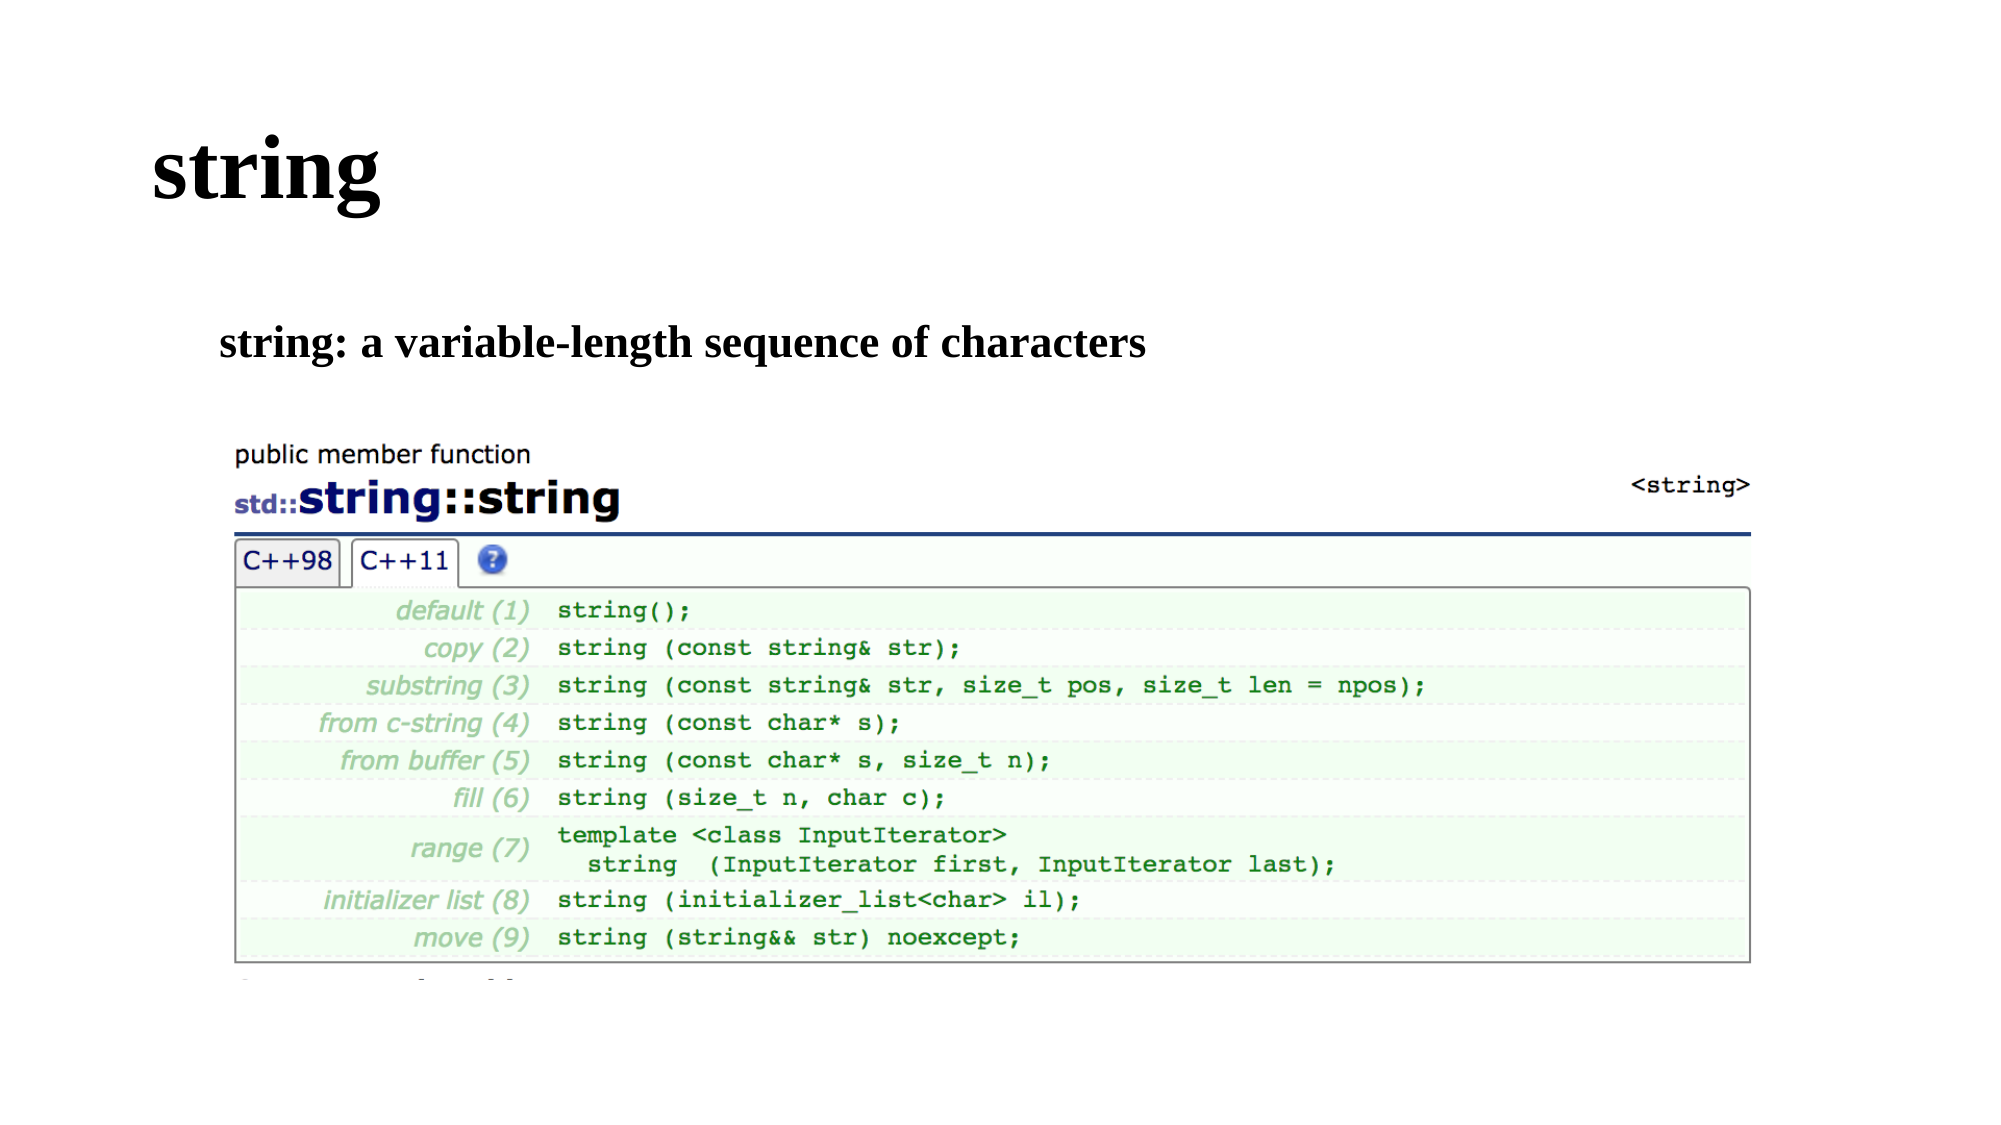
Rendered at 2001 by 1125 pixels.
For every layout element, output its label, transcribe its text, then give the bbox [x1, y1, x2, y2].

picture [226, 430, 1774, 981]
text_box string: a variable-length sequence of characters [204, 277, 1584, 375]
title string [137, 59, 1863, 278]
